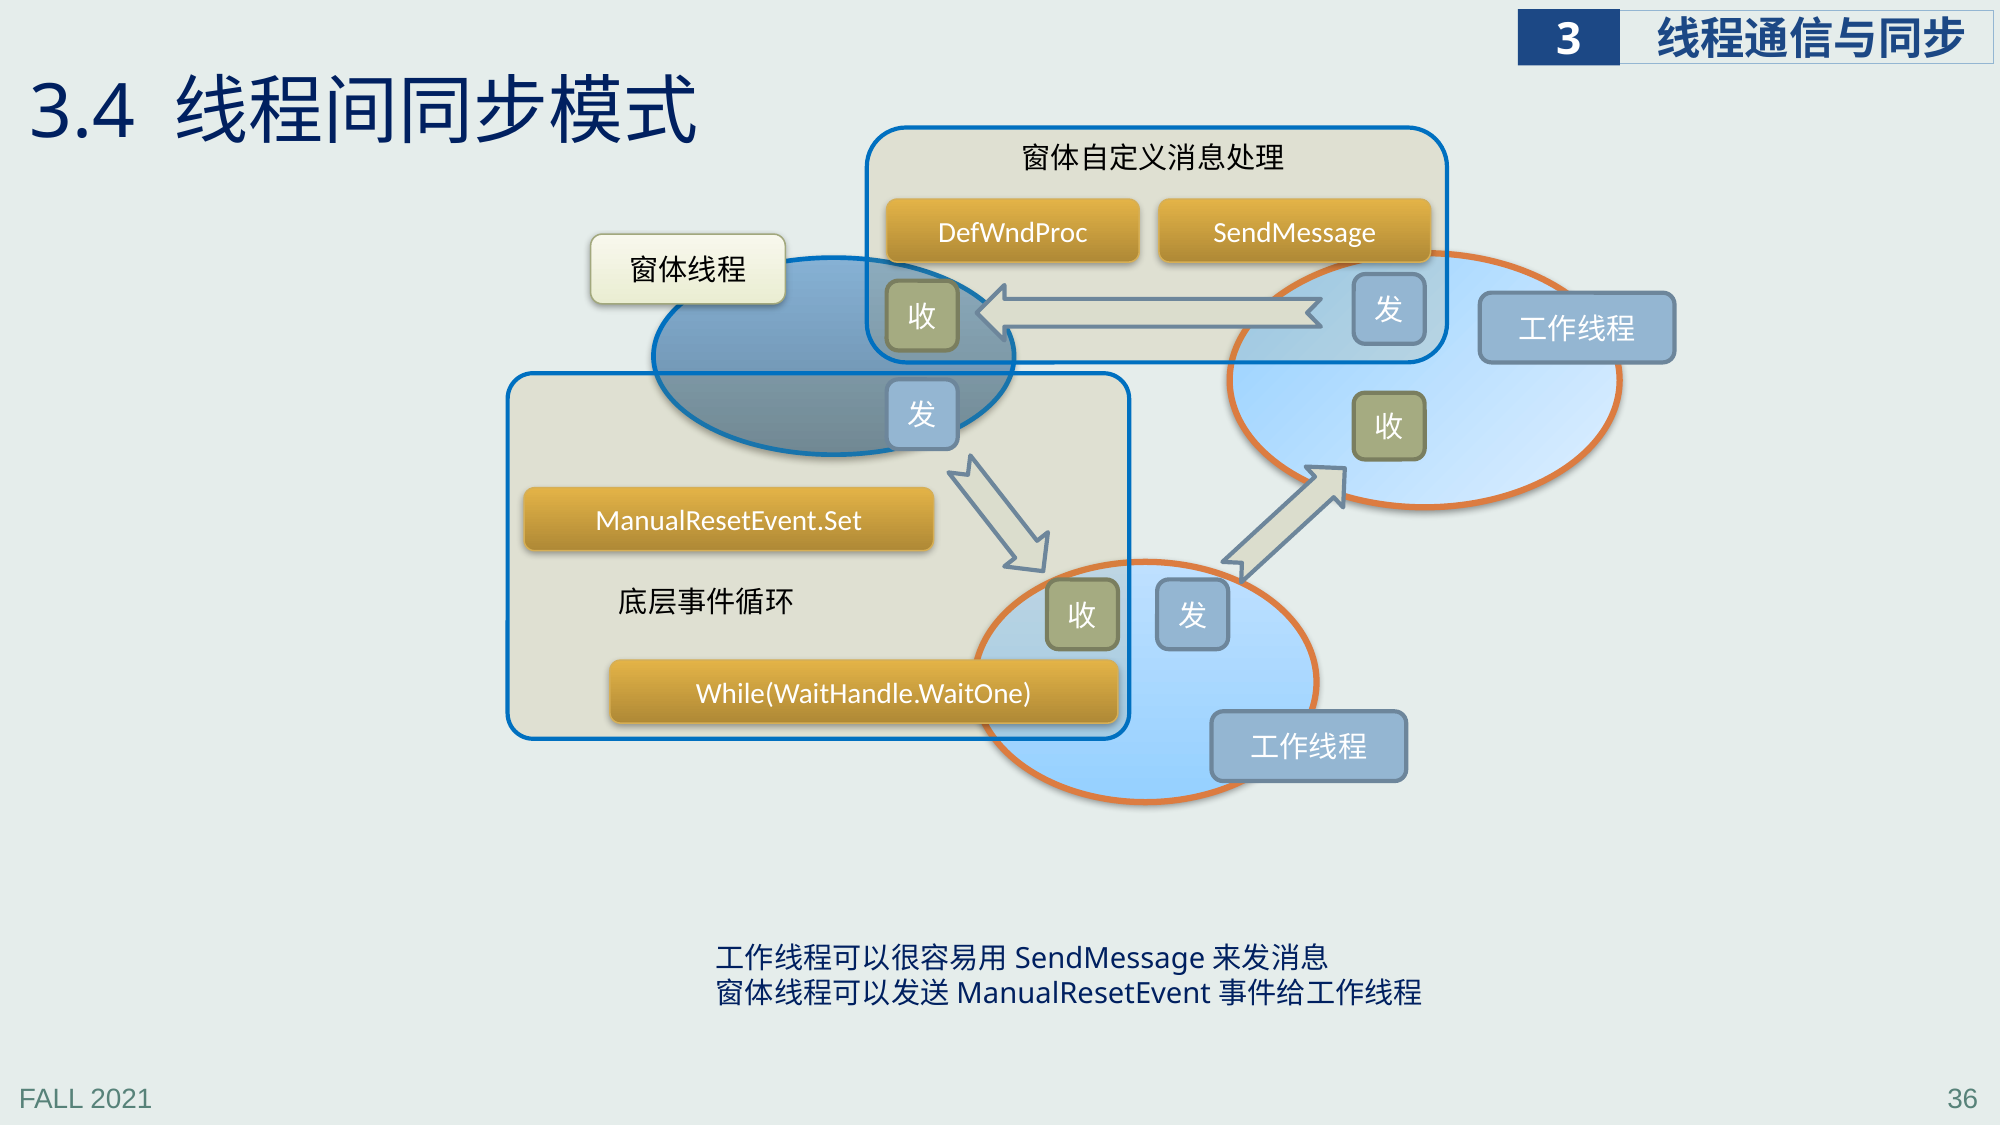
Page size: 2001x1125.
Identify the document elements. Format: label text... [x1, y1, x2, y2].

text_box 发 [1154, 577, 1231, 652]
text_box [505, 371, 1132, 741]
text_box [946, 453, 1051, 574]
text_box 收 [884, 278, 960, 353]
text_box 窗体线程 [589, 233, 787, 305]
title 3.4 线程间同步模式 [18, 58, 734, 170]
text_box 工作线程可以很容易用SendMessage来发消息 窗体线程可以发送ManualResetEvent事件给工作线程 [700, 931, 1445, 1017]
text_box [995, 561, 1318, 803]
text_box [974, 283, 1323, 343]
text_box While(WaitHandle.WaitOne) [609, 659, 1119, 724]
text_box [653, 257, 1014, 371]
text_box 收 [1044, 577, 1121, 652]
text_box ManualResetEvent.Set [523, 486, 935, 552]
text_box 底层事件循环 [604, 576, 864, 626]
text_box 工作线程 [1209, 709, 1409, 784]
text_box 发 [884, 377, 960, 452]
text_box 发 [1351, 271, 1427, 346]
text_box SendMessage [1158, 198, 1432, 263]
text_box 窗体自定义消息处理 [1006, 131, 1300, 182]
text_box [1220, 464, 1347, 585]
text_box 收 [1351, 390, 1427, 462]
text_box [1228, 253, 1621, 509]
text_box DefWndProc [885, 198, 1140, 263]
text_box [864, 125, 1450, 365]
text_box 工作线程 [1477, 290, 1677, 365]
